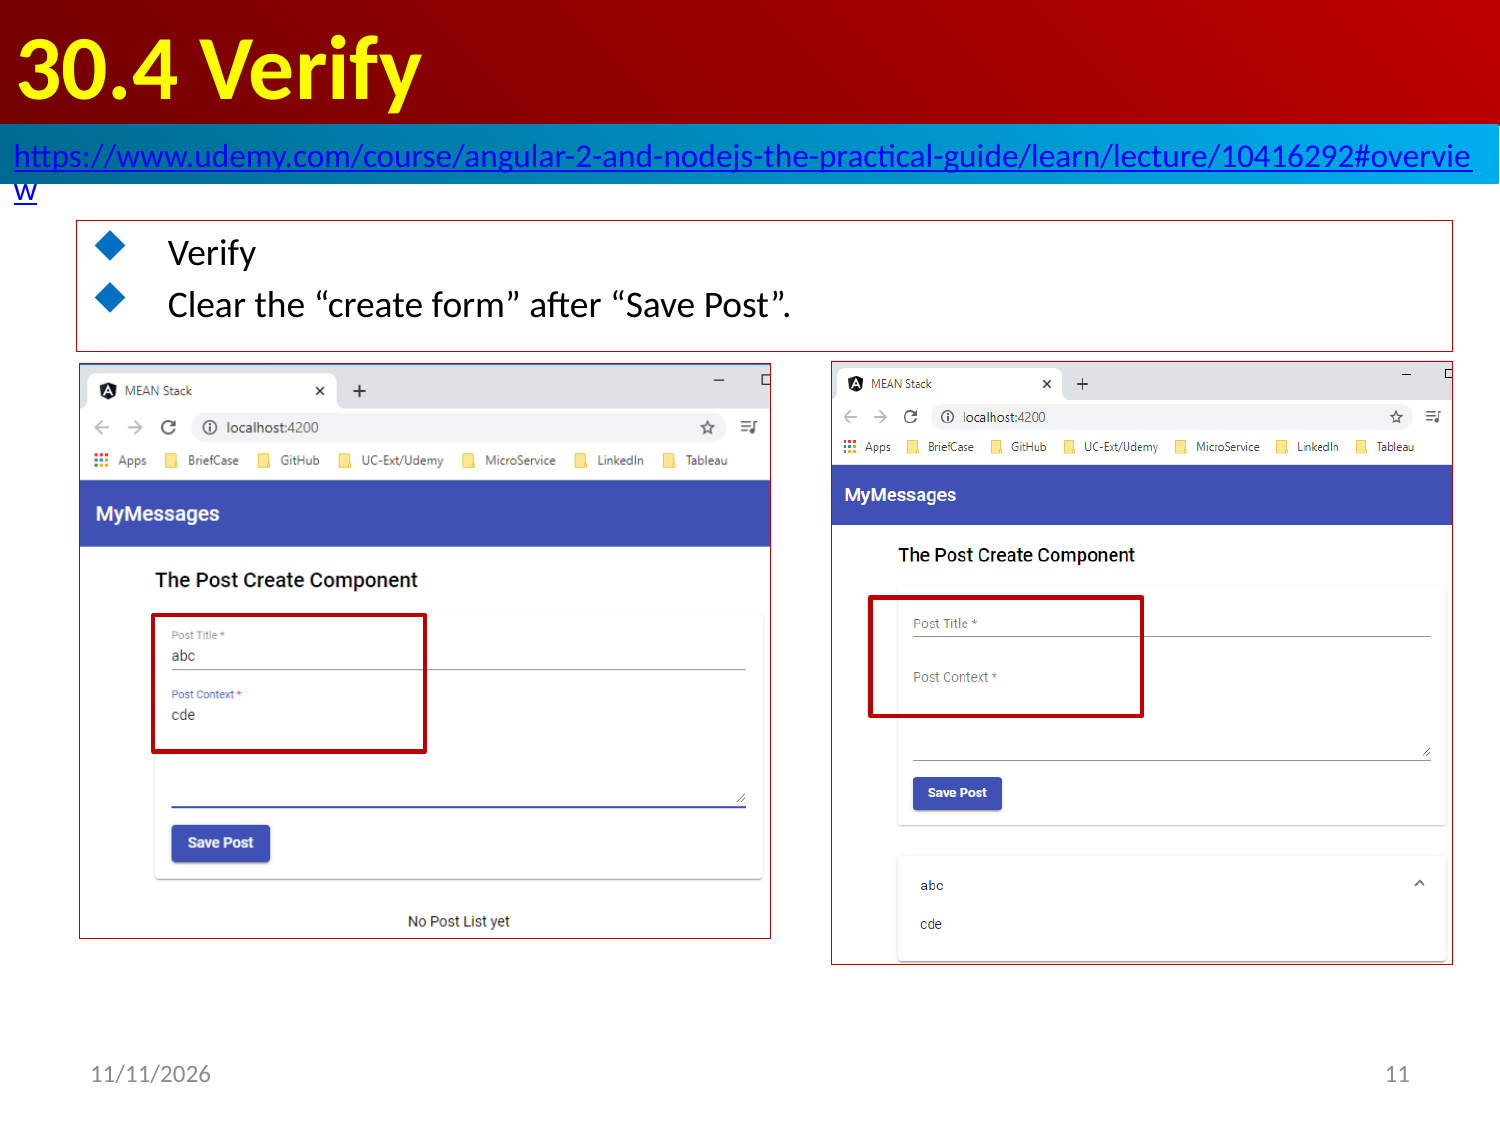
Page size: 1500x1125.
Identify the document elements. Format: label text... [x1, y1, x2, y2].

picture [79, 362, 771, 939]
picture [830, 360, 1454, 965]
text_box https://www.udemy.com/course/angular-2-and-nodejs-the-practical-guide/learn/lecture/10416292#overview [0, 124, 1499, 184]
slide_number 11 [1074, 1042, 1425, 1103]
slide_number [75, 1042, 425, 1103]
subtitle Verify Clear the “create form” after “Save Post”. [76, 220, 1453, 352]
title 30.4 Verify [0, 0, 1500, 126]
